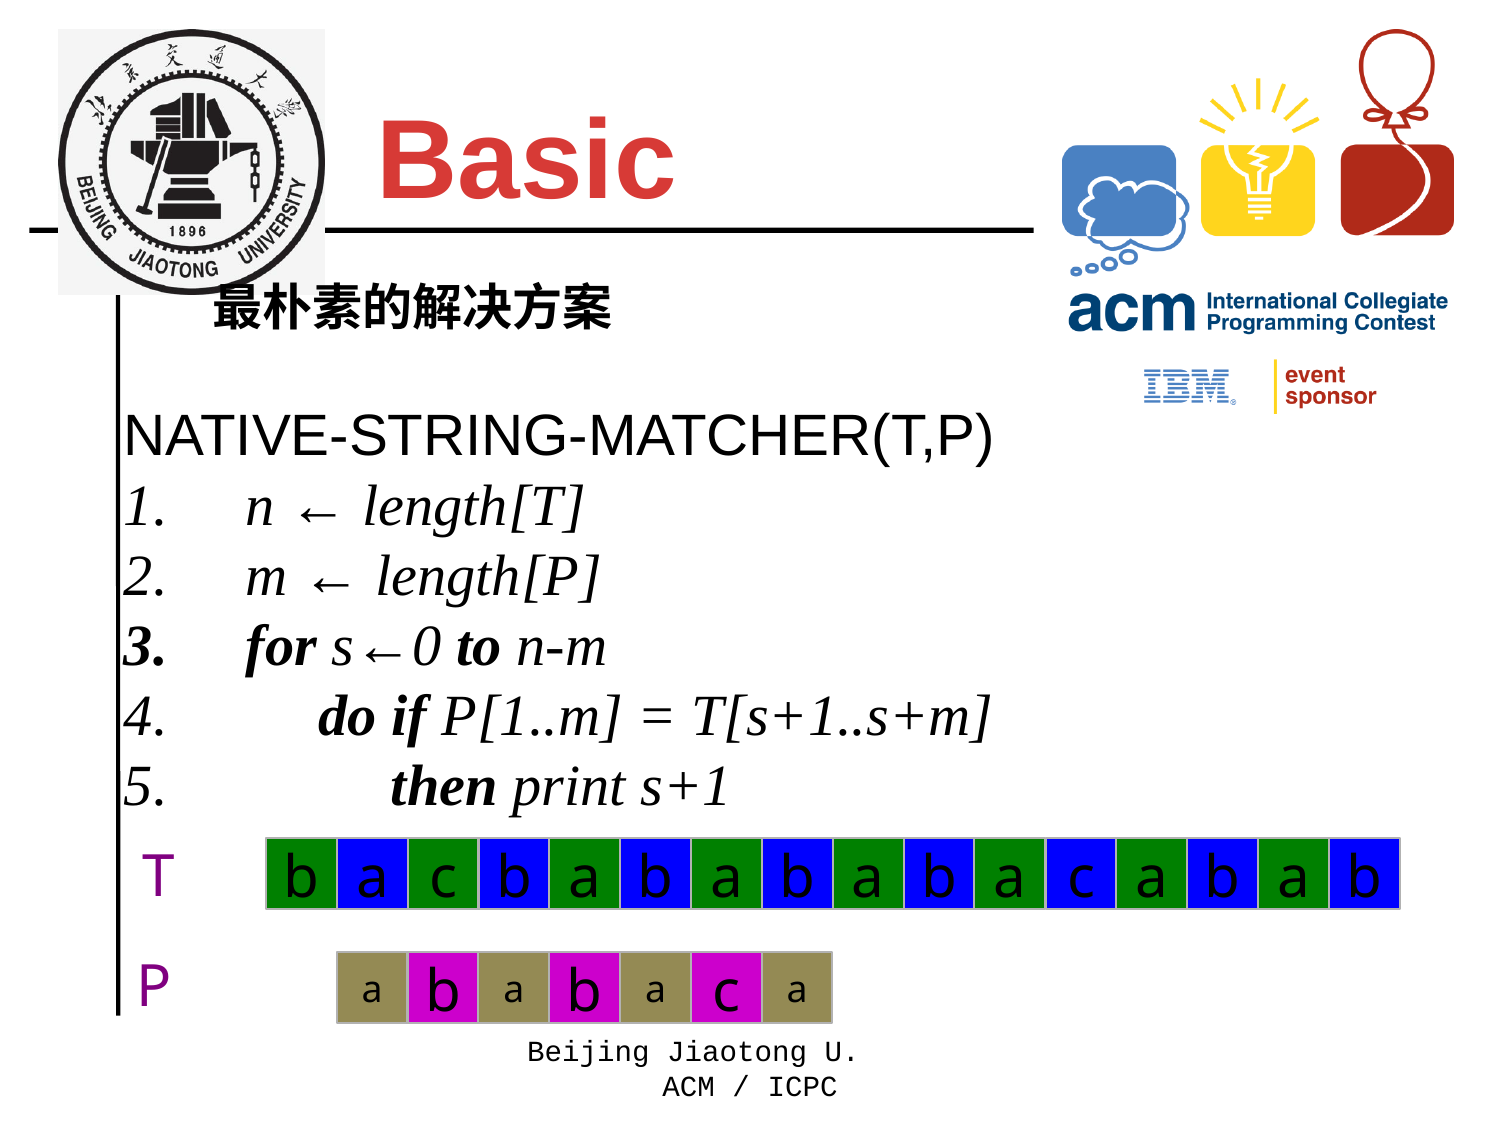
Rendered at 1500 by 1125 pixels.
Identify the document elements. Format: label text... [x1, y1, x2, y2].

text_box b [761, 838, 832, 910]
text_box a [974, 838, 1045, 910]
text_box a [691, 838, 761, 910]
text_box b [266, 838, 336, 910]
title 最朴素的解决方案 [212, 253, 1063, 358]
text_box a [620, 952, 690, 1023]
text_box b [478, 838, 550, 910]
text_box b [903, 838, 974, 910]
text_box T [128, 830, 191, 916]
text_box Basic [361, 78, 692, 229]
text_box a [550, 838, 620, 910]
text_box P [122, 940, 187, 1026]
picture [58, 29, 325, 295]
text_box b [1187, 838, 1258, 910]
text_box b [620, 838, 691, 910]
text_box a [336, 952, 407, 1023]
text_box b [1328, 838, 1400, 910]
text_box b [407, 952, 478, 1023]
text_box a [832, 838, 903, 910]
text_box a [336, 838, 407, 910]
text_box a [478, 952, 549, 1023]
text_box b [549, 952, 620, 1023]
text_box c [1045, 838, 1116, 910]
text_box c [690, 952, 761, 1023]
text_box a [761, 952, 833, 1023]
text_box c [407, 838, 478, 910]
picture [1062, 29, 1454, 414]
list NATIVE-STRING-MATCHER(T,P) n ← length[T] m ← length[P] for s←0 to n-m do if P[1..m] = T[s+1..s+m] then print s+1 [123, 397, 1447, 1125]
text_box a [1258, 838, 1328, 910]
text_box a [1116, 838, 1187, 910]
